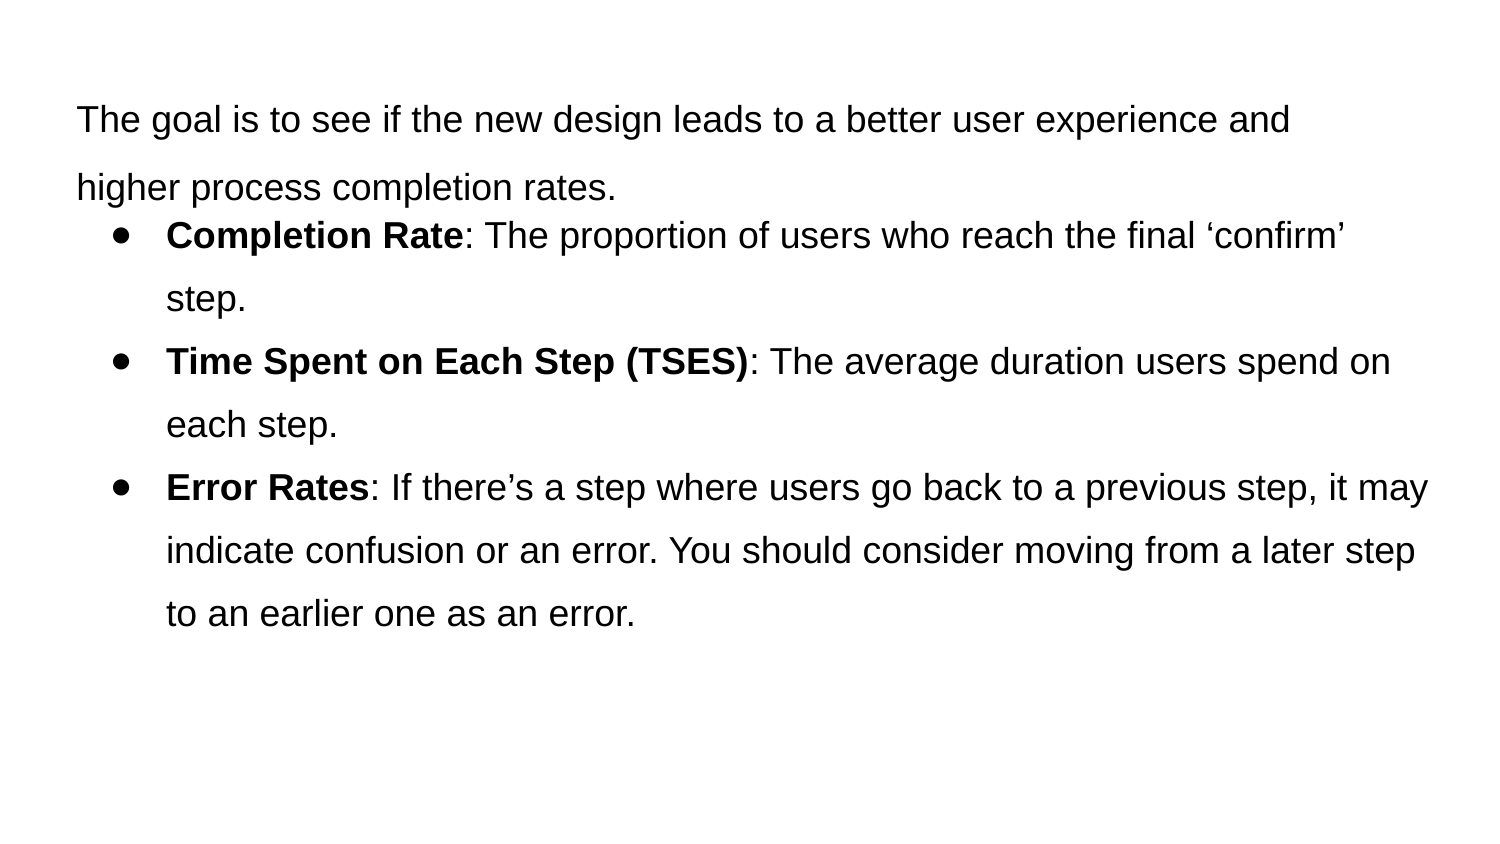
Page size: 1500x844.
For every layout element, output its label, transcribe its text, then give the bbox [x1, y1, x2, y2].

text_box The goal is to see if the new design leads to a better user experience and higher process completion rates. [61, 56, 1419, 224]
title Completion Rate: The proportion of users who reach the final ‘confirm’ step. Time Spent on Each Step (TSES): The average duration users spend on each step. Error Rates: If there’s a step where users go back to a previous step, it may indicate confusion or an error. You should consider moving from a later step to an earlier one as an error. [51, 197, 1449, 649]
